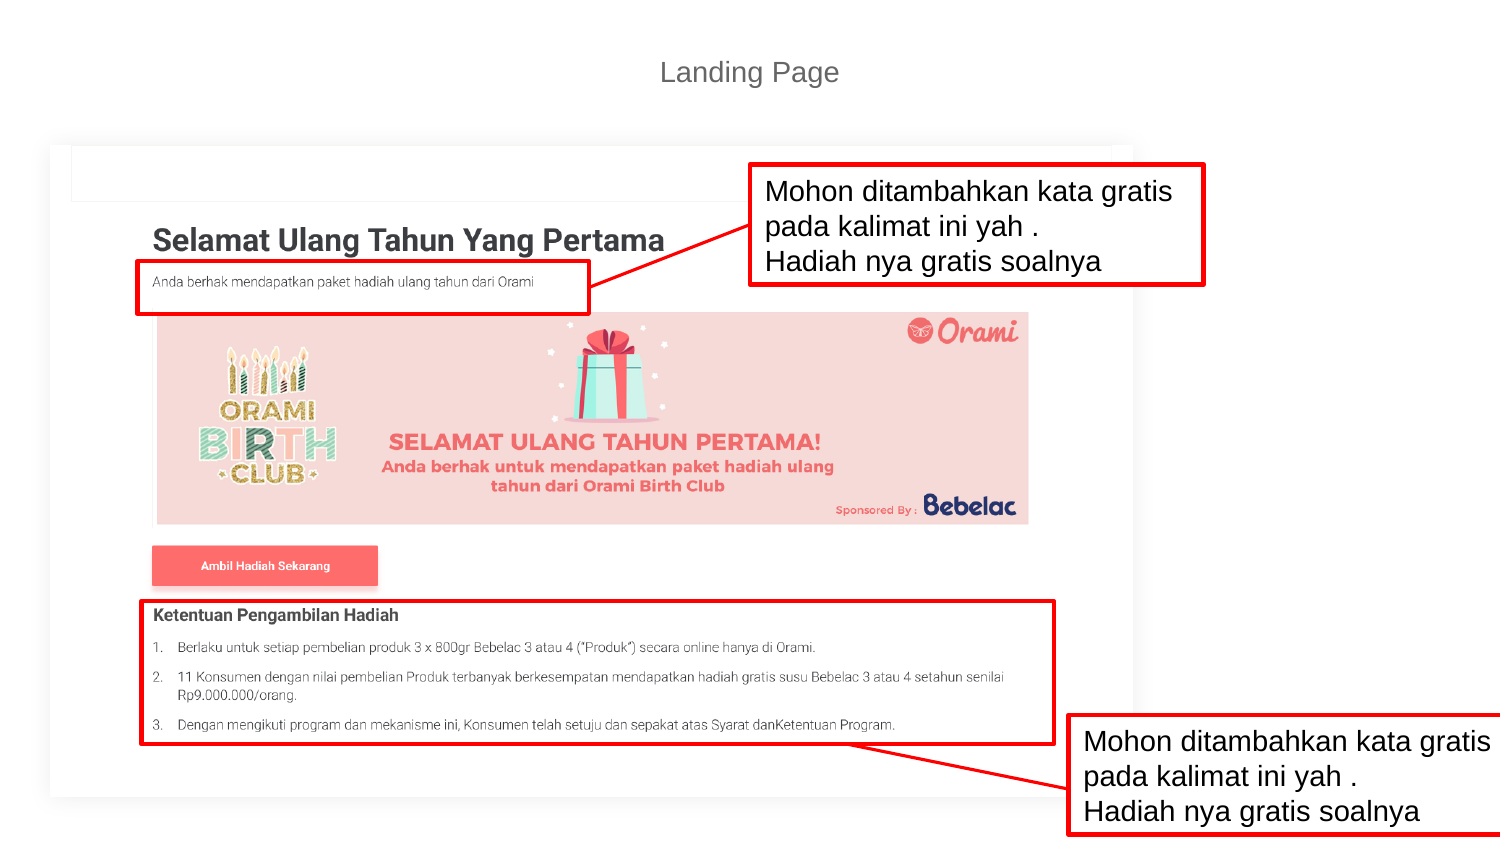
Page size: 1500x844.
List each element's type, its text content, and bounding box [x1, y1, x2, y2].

text_box Mohon ditambahkan kata gratis pada kalimat ini yah . Hadiah nya gratis soalnya [1068, 715, 1500, 835]
text_box Mohon ditambahkan kata gratis pada kalimat ini yah . Hadiah nya gratis soalnya [1138, 164, 1204, 285]
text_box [848, 744, 1070, 790]
text_box Landing Page [635, 38, 864, 110]
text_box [588, 225, 751, 288]
picture [50, 145, 1134, 797]
